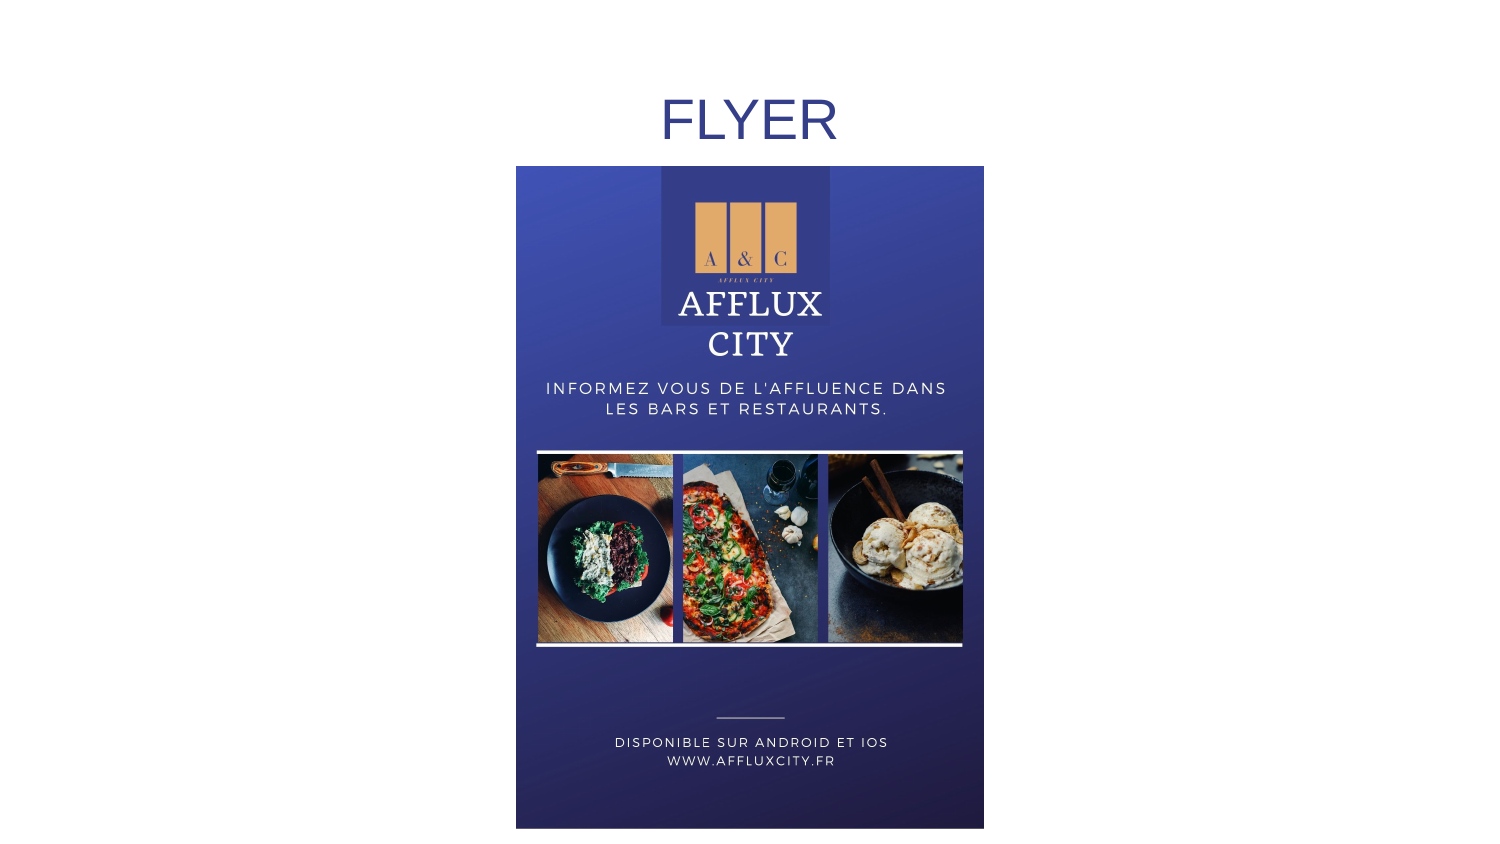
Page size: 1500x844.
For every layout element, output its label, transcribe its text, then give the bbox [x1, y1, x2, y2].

title FLYER [51, 72, 1449, 167]
picture [515, 166, 984, 829]
